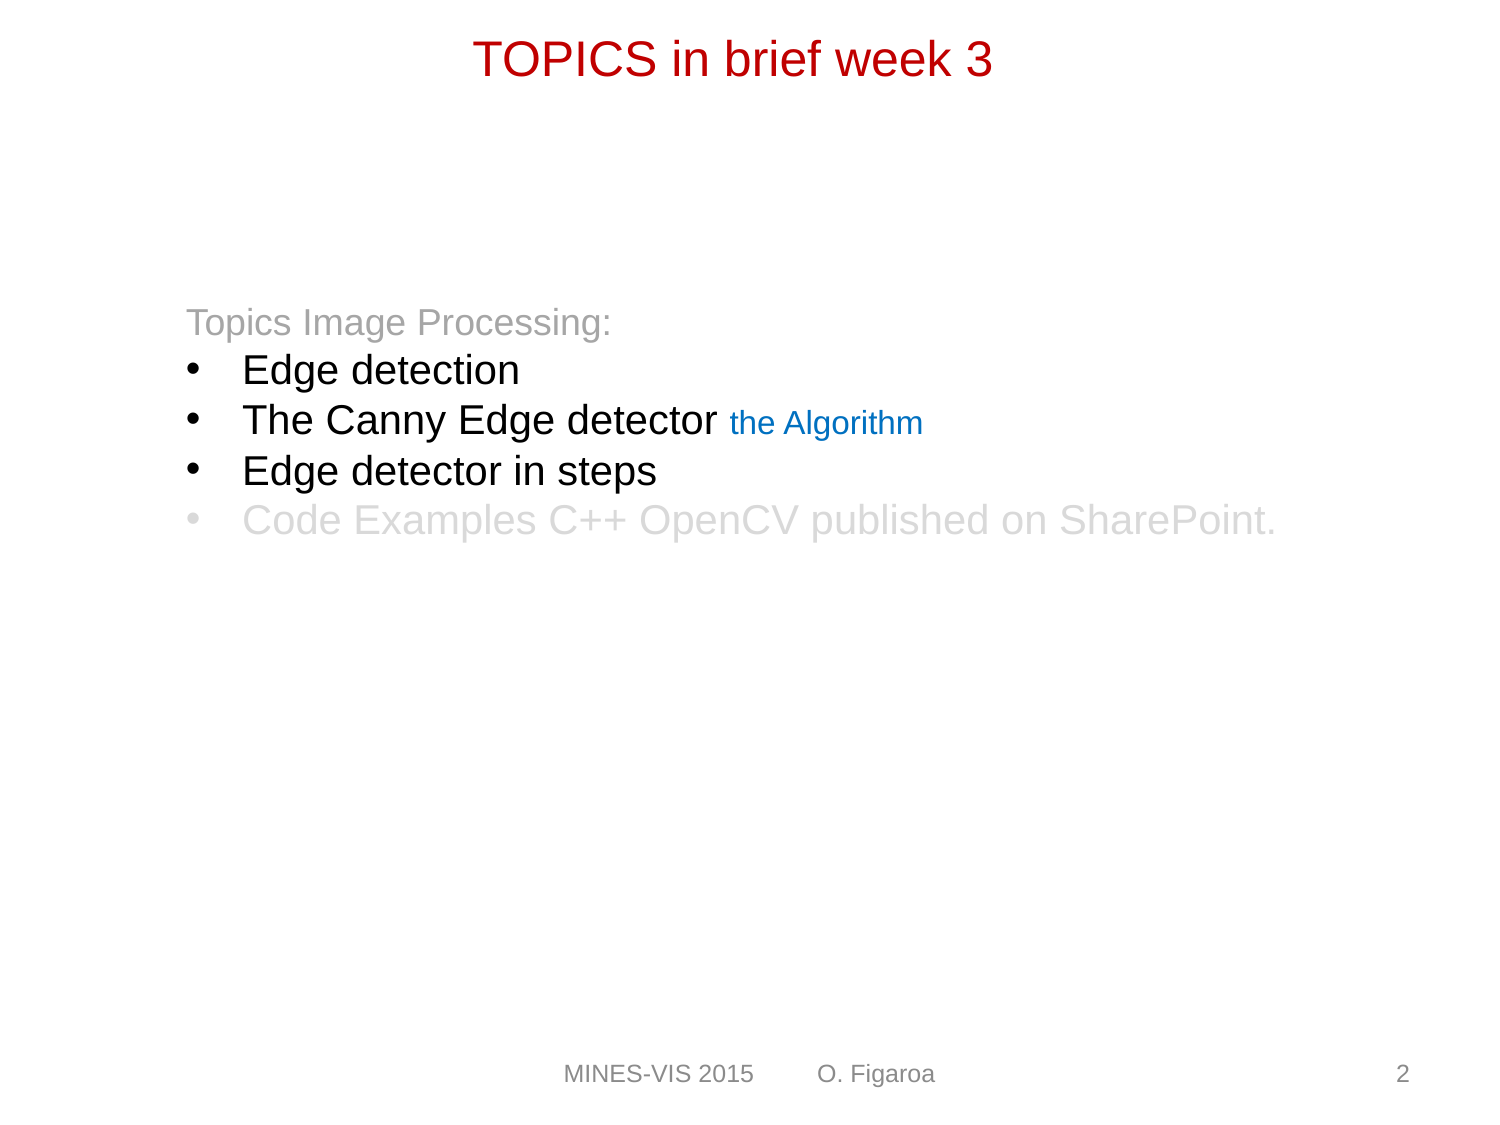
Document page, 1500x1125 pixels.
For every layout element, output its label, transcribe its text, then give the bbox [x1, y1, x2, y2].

text_box Topics Image Processing: Edge detection The Canny Edge detector the Algorithm Edge detector in steps Code Examples C++ OpenCV published on SharePoint. [171, 290, 1365, 601]
text_box TOPICS in brief week 3 [457, 19, 1009, 94]
footer MINES-VIS 2015 O. Figaroa [512, 1042, 988, 1103]
slide_number 2 [1074, 1042, 1425, 1103]
